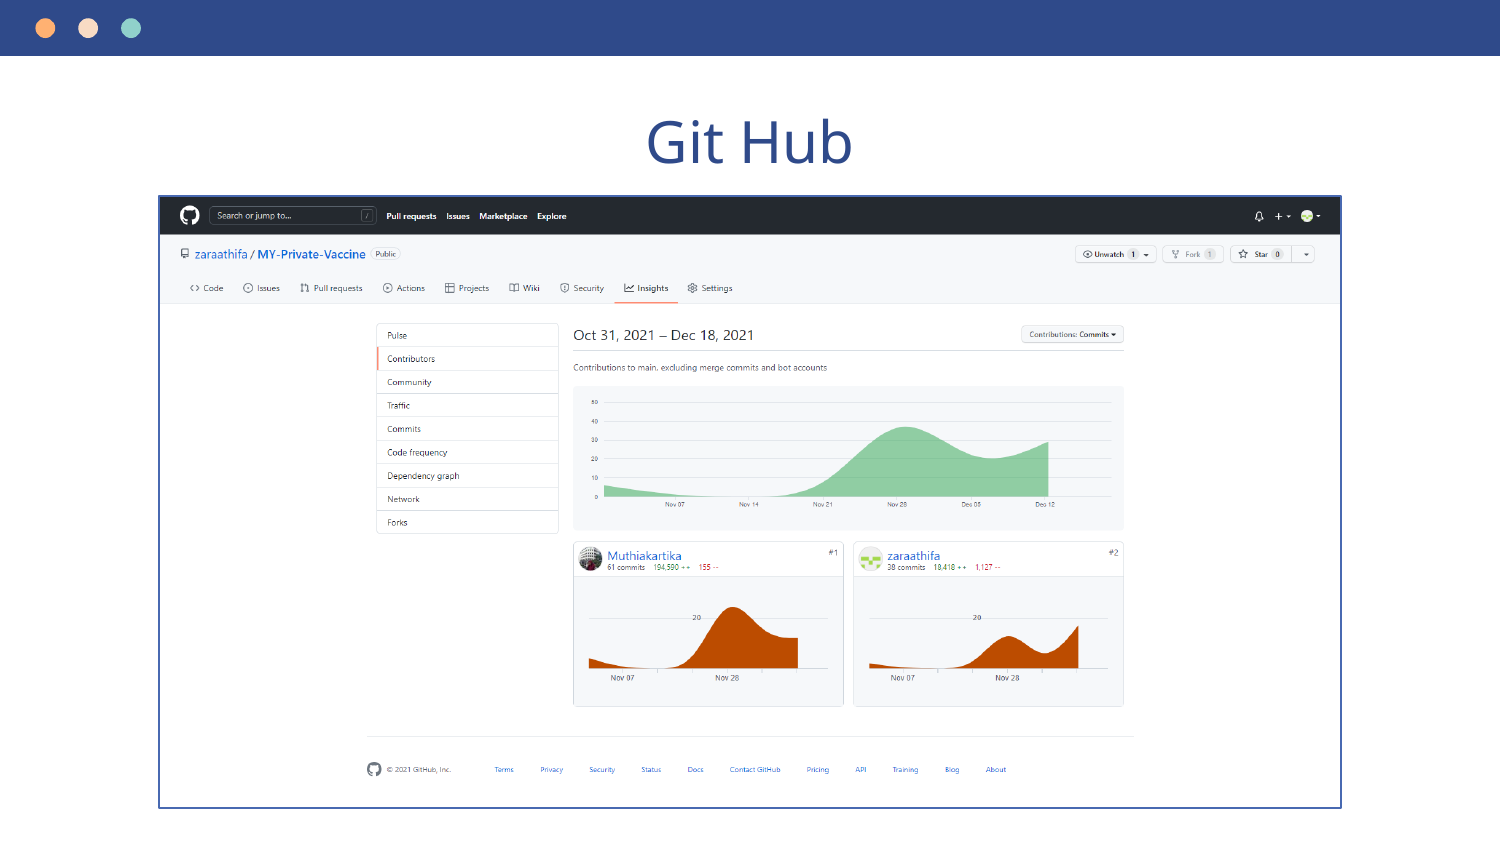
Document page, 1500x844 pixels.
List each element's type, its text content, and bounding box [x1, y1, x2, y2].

title Git Hub [117, 90, 1383, 167]
picture [159, 196, 1341, 808]
